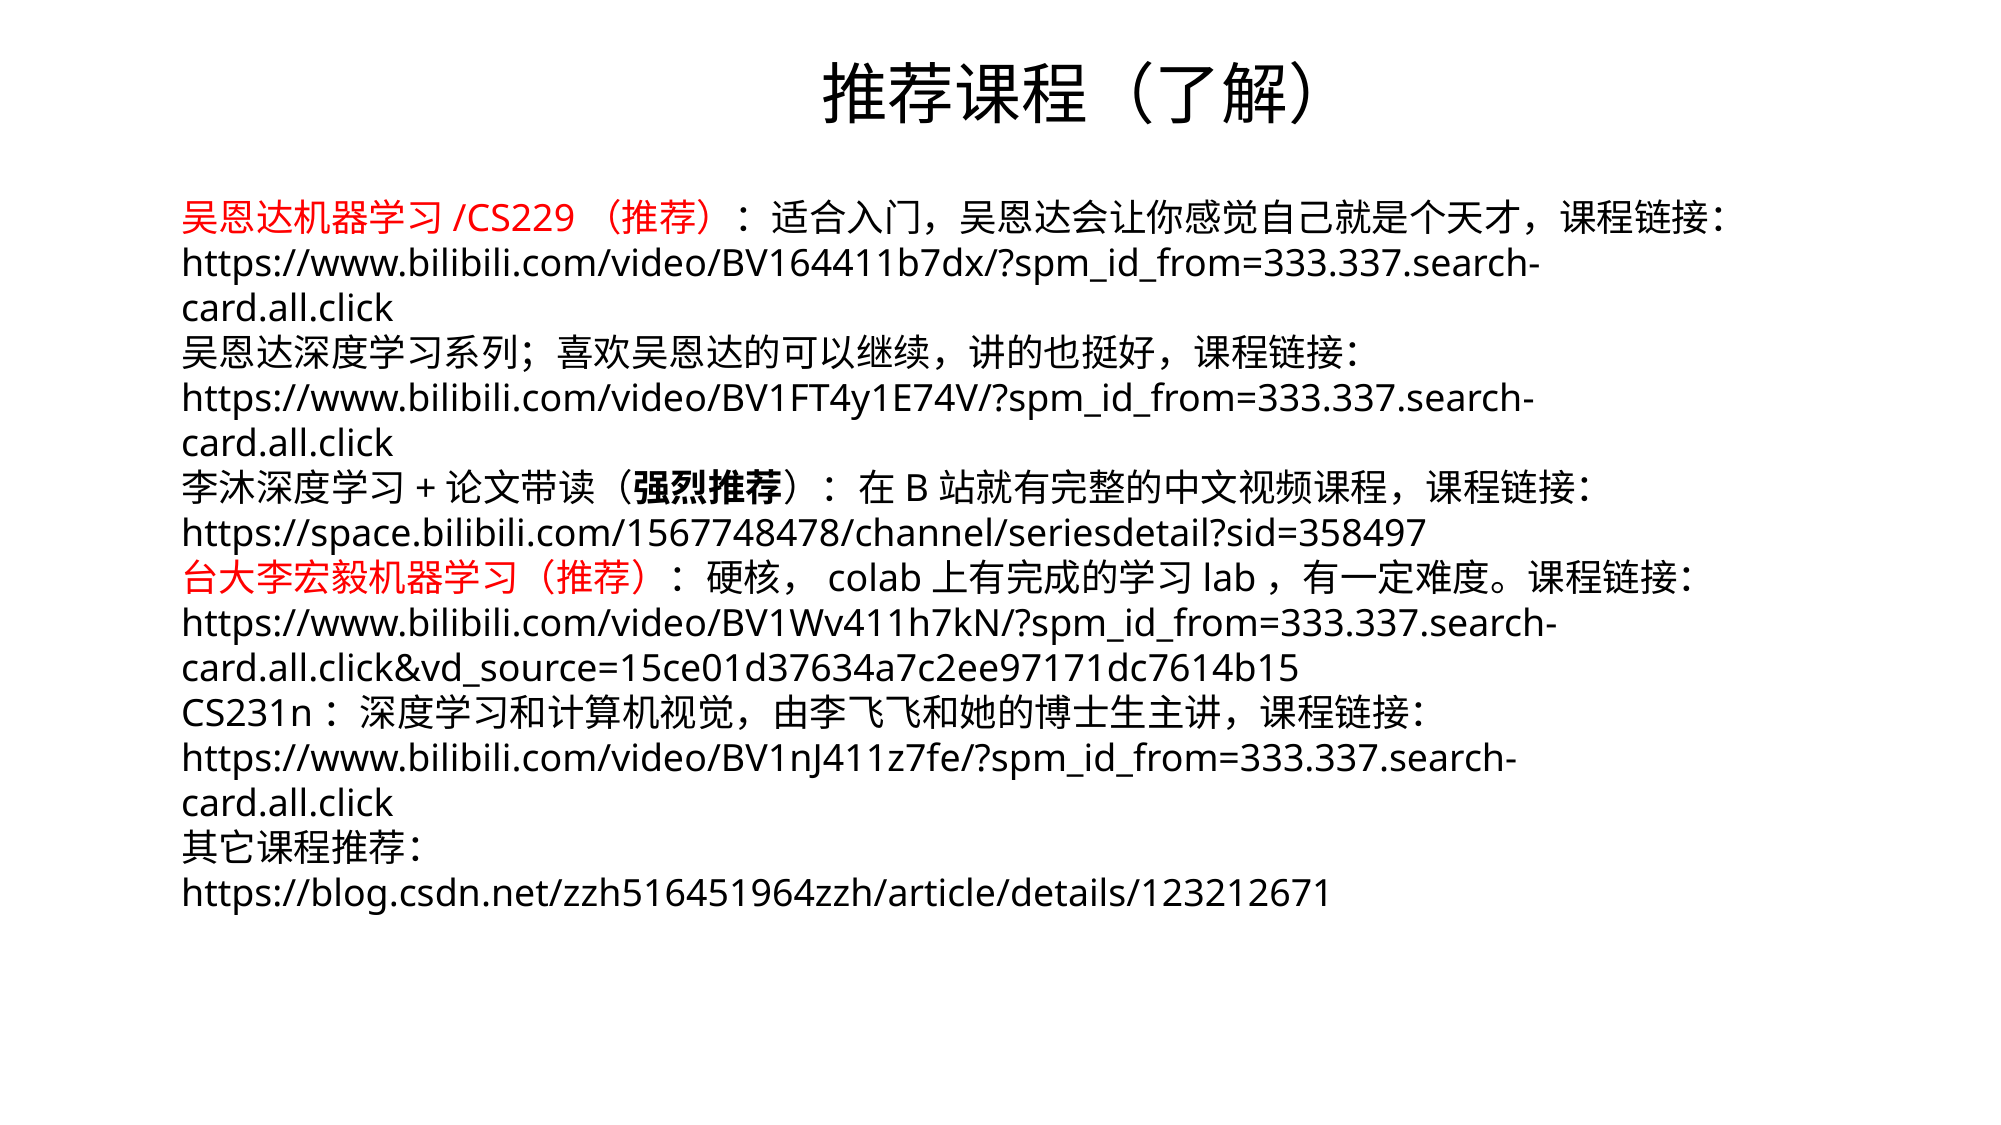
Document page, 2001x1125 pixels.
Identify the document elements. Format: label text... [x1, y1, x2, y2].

text_box 吴恩达机器学习/CS229（推荐）：适合入门，吴恩达会让你感觉自己就是个天才，课程链接： https://www.bilibili.com/video/BV164411b7dx/?spm_id_from=333.337.search-card.all.click 吴恩达深度学习系列；喜欢吴恩达的可以继续，讲的也挺好，课程链接： https://www.bilibili.com/video/BV1FT4y1E74V/?spm_id_from=333.337.search-card.all.click 李沐深度学习+论文带读（强烈推荐）：在B站就有完整的中文视频课程，课程链接：https://space.bilibili.com/1567748478/channel/seriesdetail?sid=358497 台大李宏毅机器学习（推荐）：硬核，colab上有完成的学习lab，有一定难度。课程链接： https://www.bilibili.com/video/BV1Wv411h7kN/?spm_id_from=333.337.search-card.all.click&vd_source=15ce01d37634a7c2ee97171dc7614b15 CS231n：深度学习和计算机视觉，由李飞飞和她的博士生主讲，课程链接： https://www.bilibili.com/video/BV1nJ411z7fe/?spm_id_from=333.337.search-card.all.click 其它课程推荐： https://blog.csdn.net/zzh516451964zzh/article/details/123212671 [166, 186, 1738, 921]
text_box 推荐课程（了解） [806, 44, 1374, 140]
